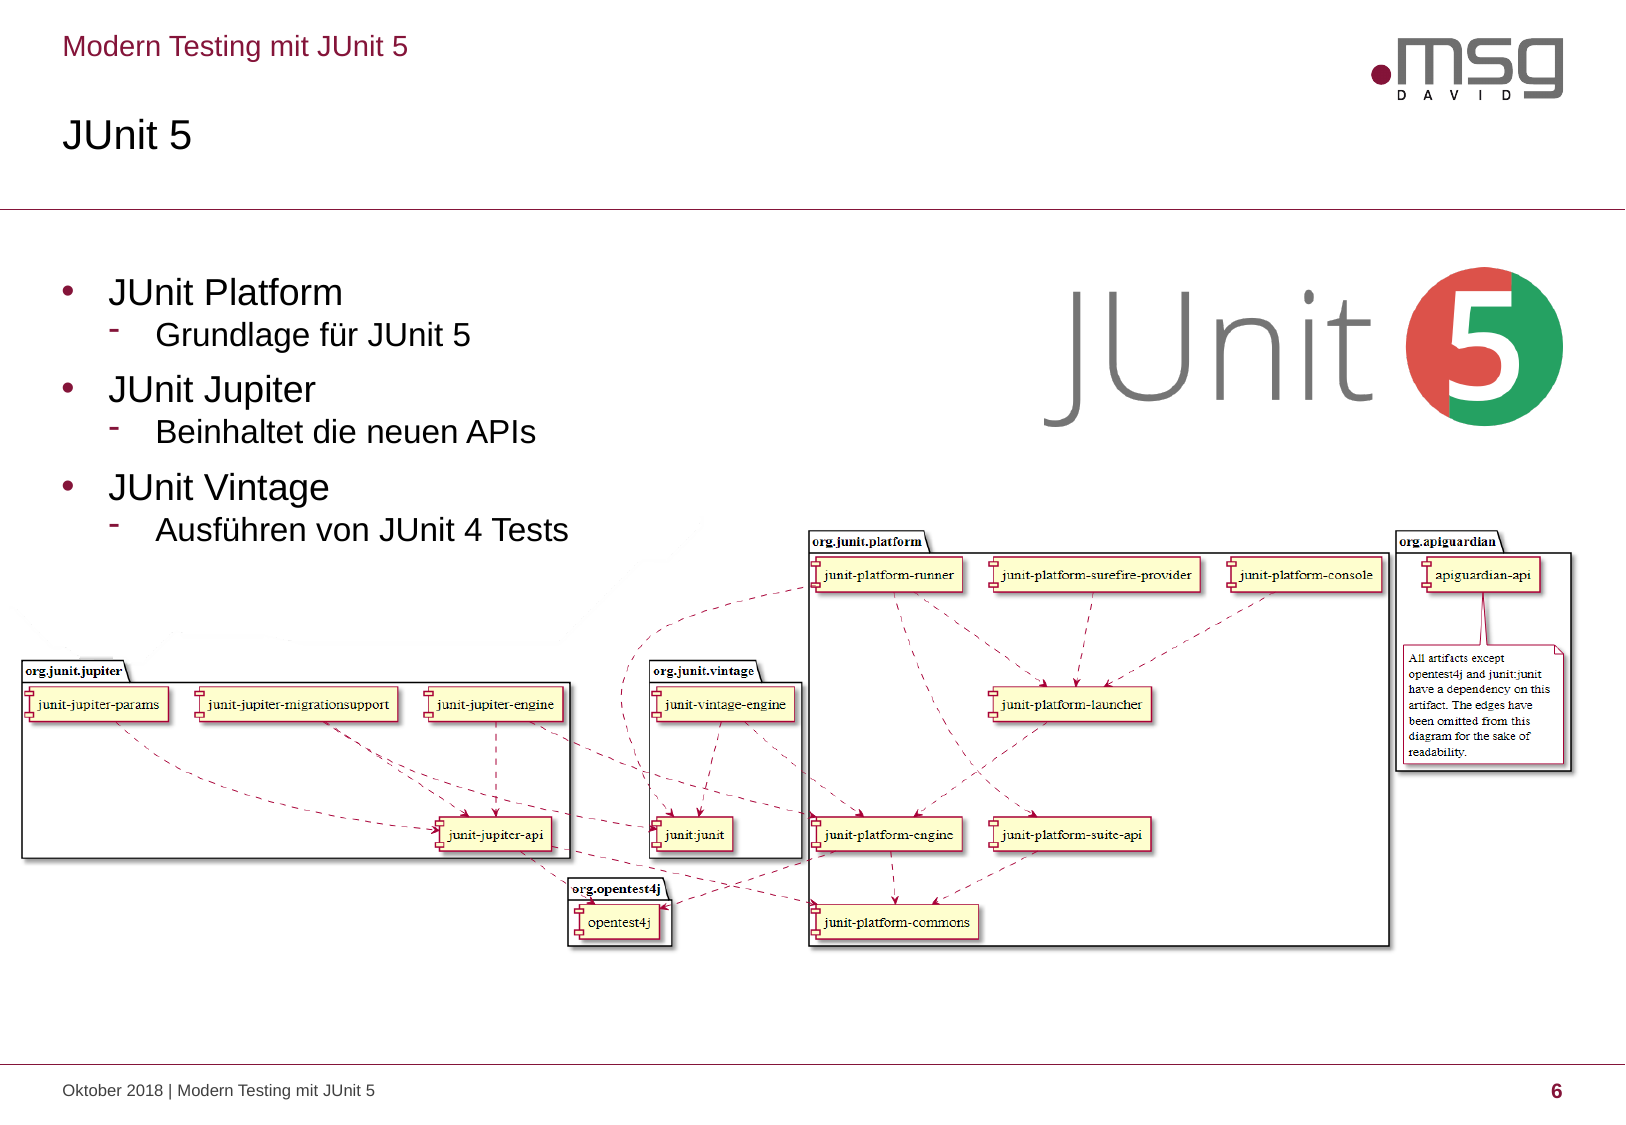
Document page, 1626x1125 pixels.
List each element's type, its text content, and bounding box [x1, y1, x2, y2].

picture [1044, 267, 1563, 427]
slide_number 6 [1485, 1078, 1563, 1102]
footer Oktober 2018 | Modern Testing mit JUnit 5 [62, 1078, 1286, 1102]
picture [1369, 36, 1565, 102]
picture [8, 516, 1619, 974]
title JUnit 5 [62, 67, 1286, 206]
list Modern Testing mit JUnit 5 [62, 22, 1286, 67]
list JUnit Platform Grundlage für JUnit 5 JUnit Jupiter Beinhaltet die neuen APIs JUnit Vintage Ausführen von JUnit 4 Tests [61, 267, 1563, 516]
